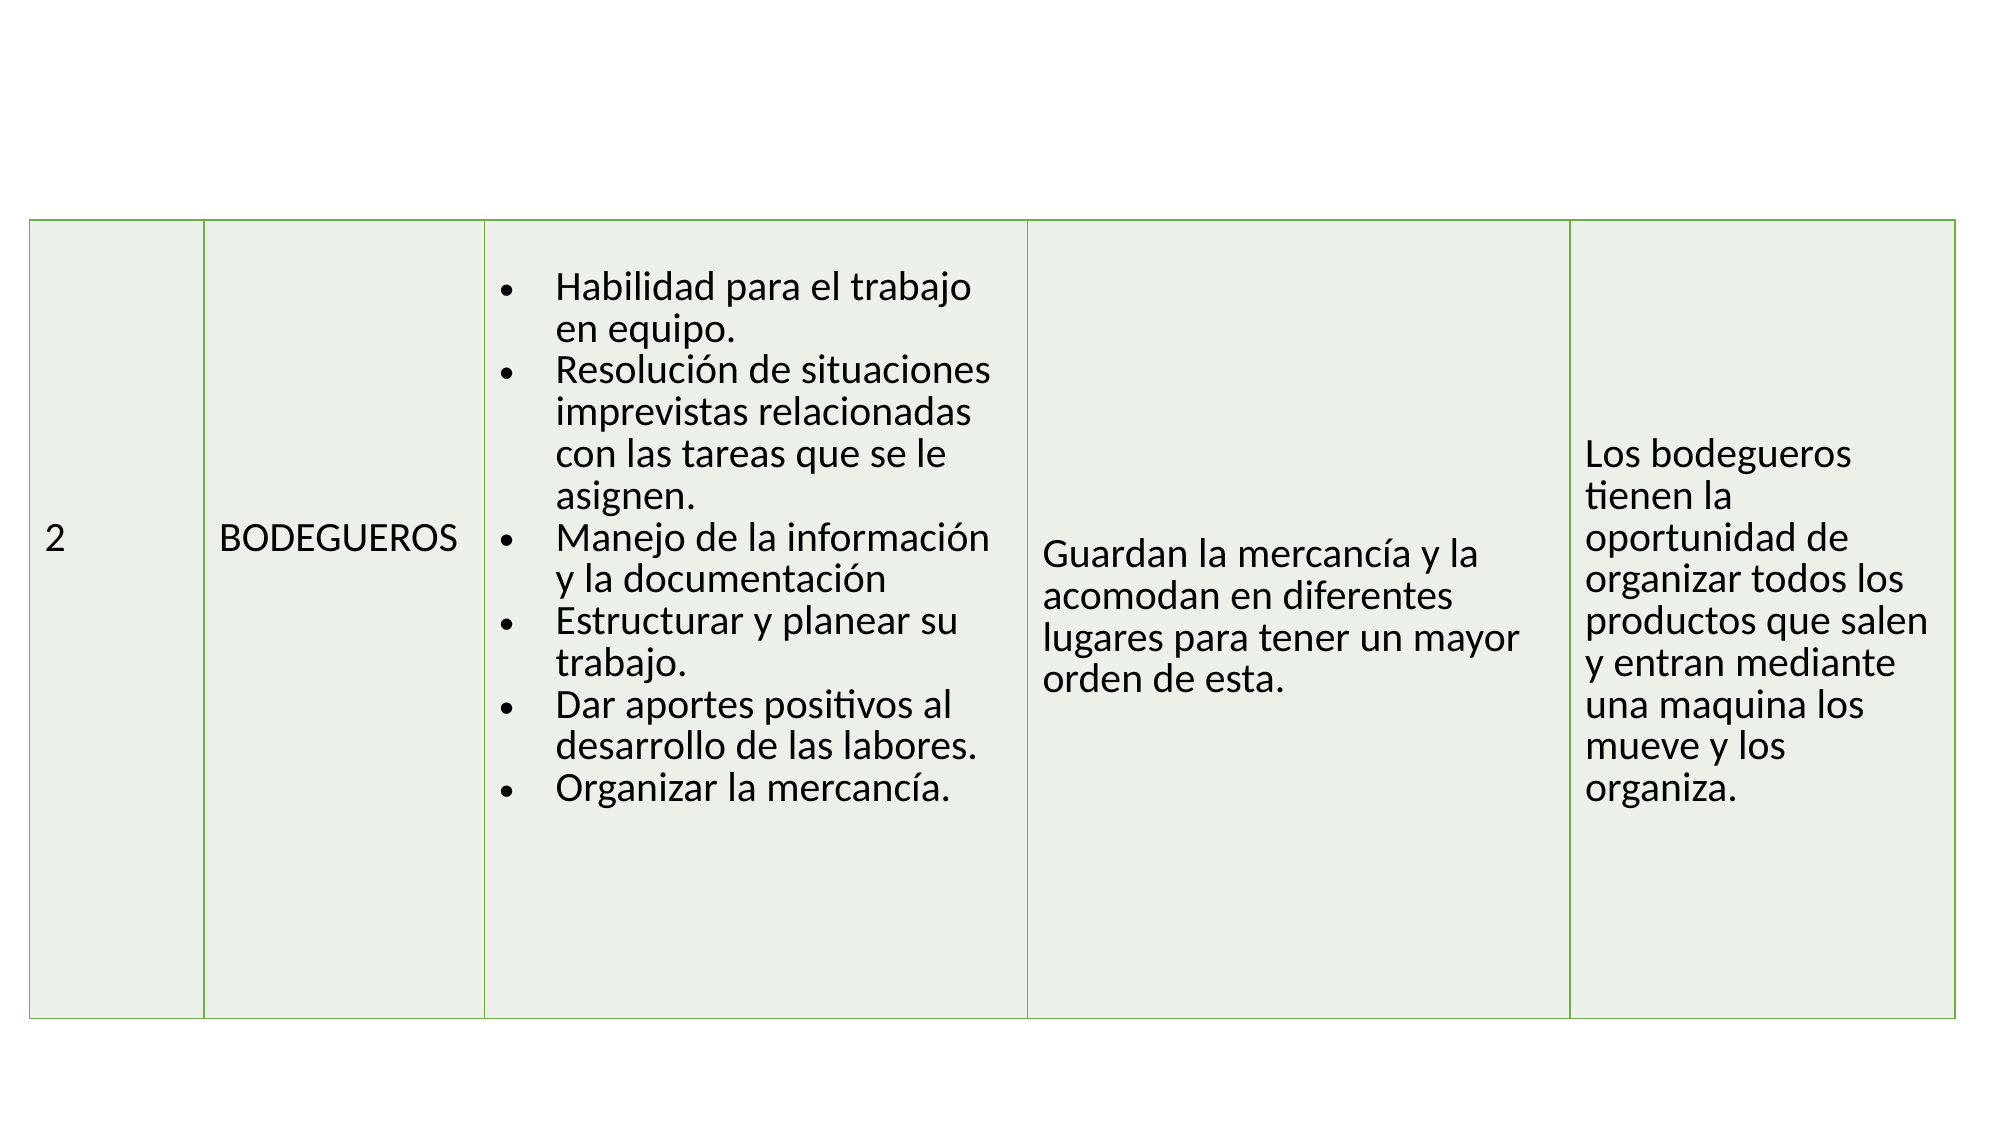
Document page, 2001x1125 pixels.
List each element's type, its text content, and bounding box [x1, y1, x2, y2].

table_header Los bodegueros tienen la oportunidad de organizar todos los productos que salen y entran mediante una maquina los mueve y los organiza. [1571, 221, 1954, 1018]
table_header 2 [30, 221, 203, 1018]
table_header BODEGUEROS [205, 221, 484, 1018]
table_header Guardan la mercancía y la acomodan en diferentes lugares para tener un mayor orden de esta. [1028, 221, 1569, 1018]
table_header Habilidad para el trabajo en equipo. Resolución de situaciones imprevistas relacionadas con las tareas que se le asignen. Manejo de la información y la documentación Estructurar y planear su trabajo. Dar aportes positivos al desarrollo de las labores. Organizar la mercancía. [485, 221, 1027, 1018]
